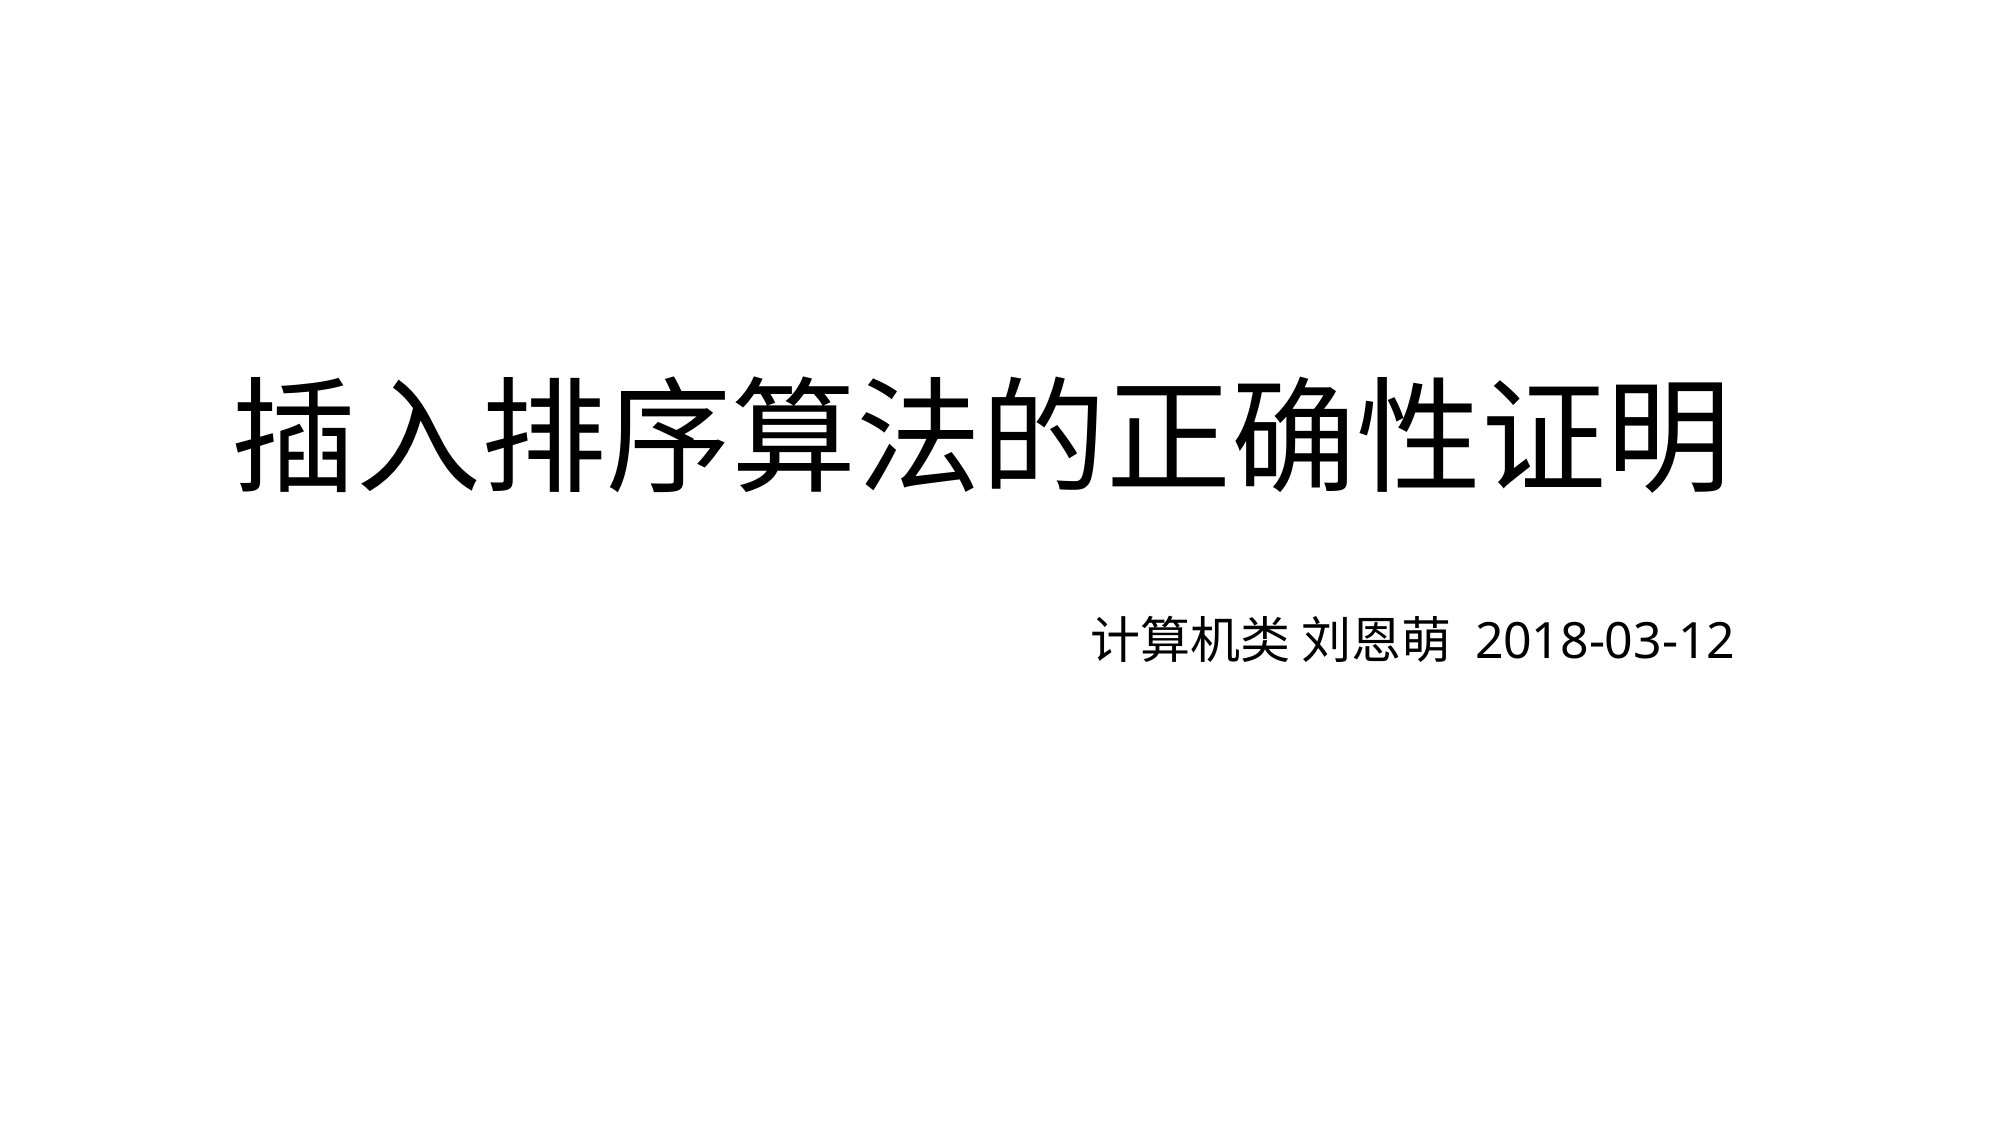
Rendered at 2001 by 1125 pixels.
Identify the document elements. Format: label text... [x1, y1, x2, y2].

title 插入排序算法的正确性证明 [183, 278, 1780, 517]
subtitle 计算机类 刘恩萌 2018-03-12 [249, 608, 1750, 880]
